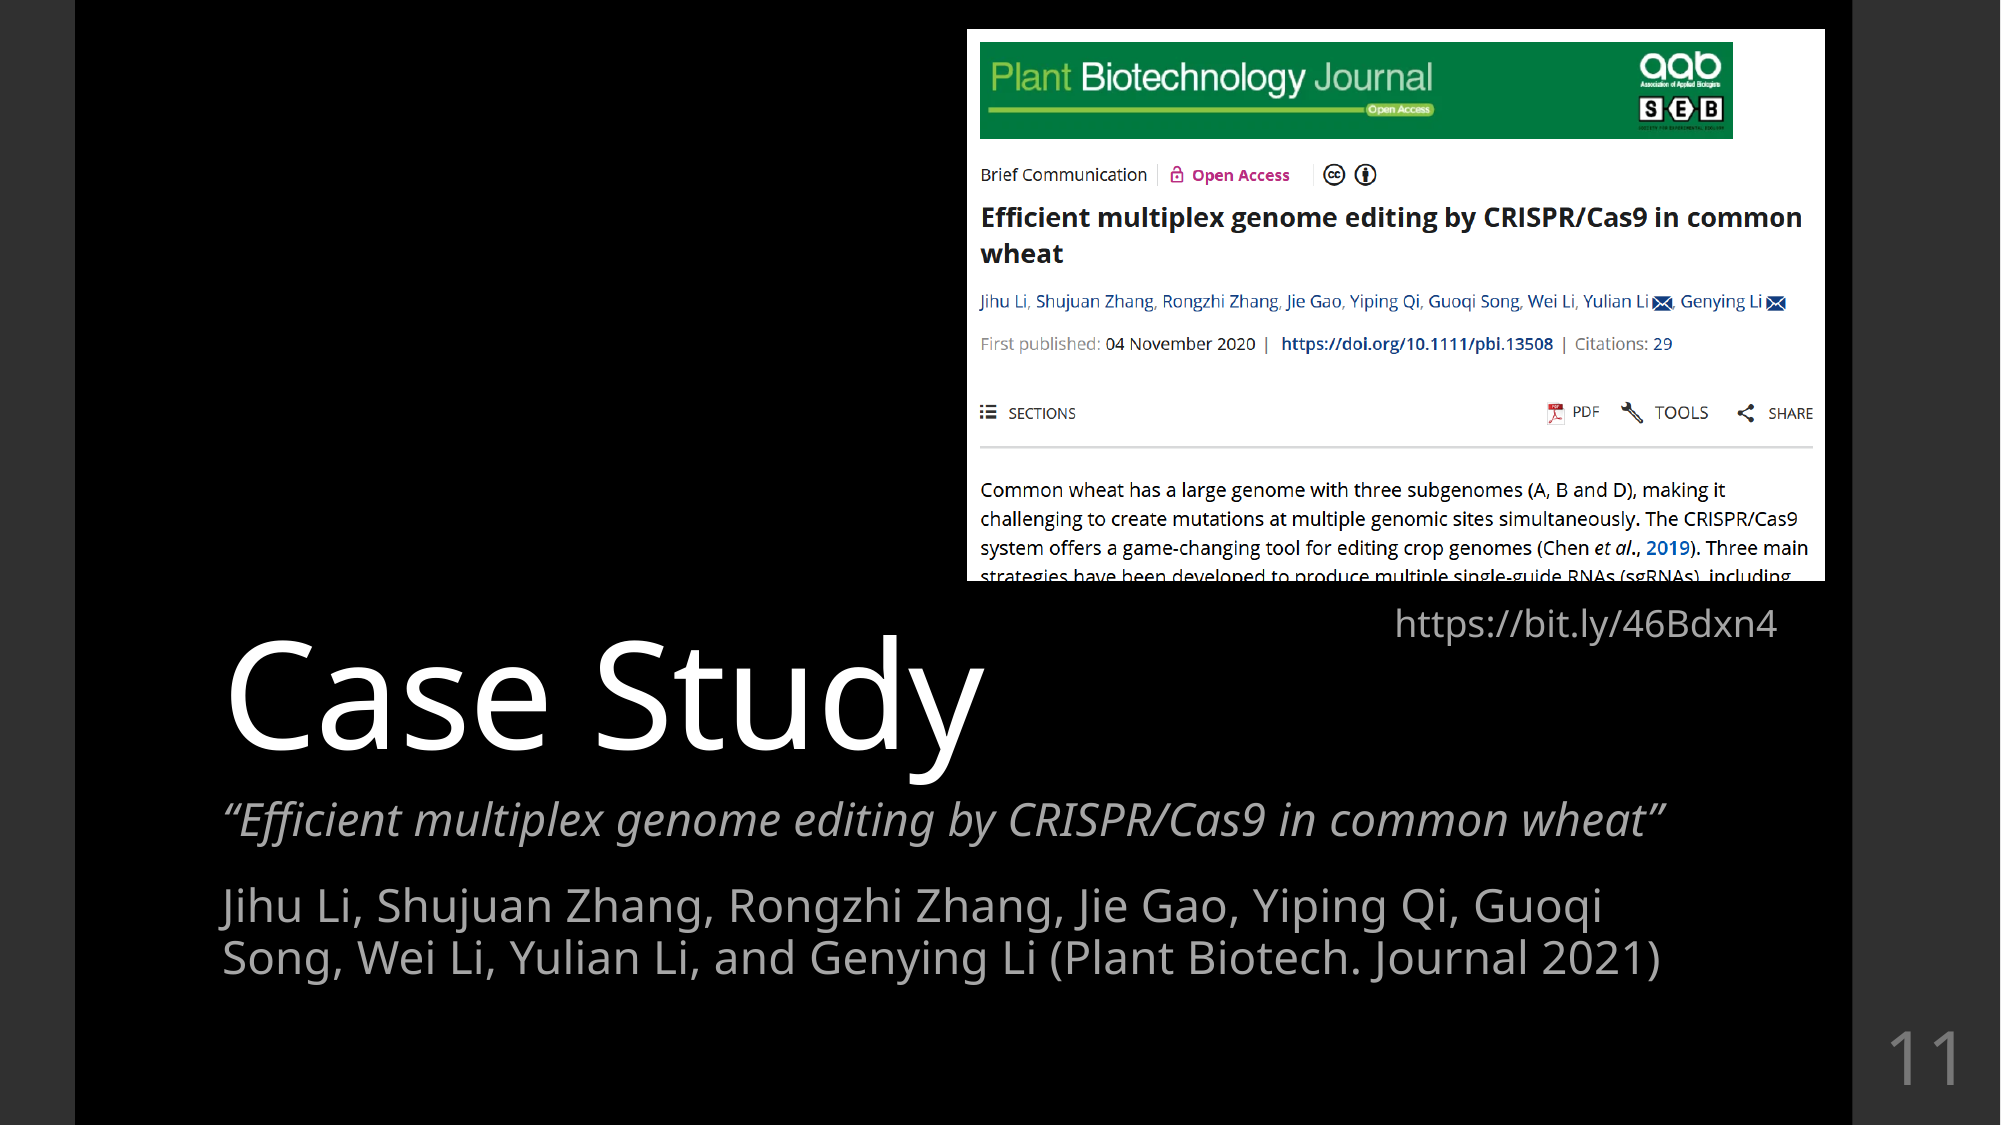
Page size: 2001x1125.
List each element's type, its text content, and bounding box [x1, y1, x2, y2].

slide_number 11 [1852, 1012, 2000, 1110]
title Case Study [206, 124, 1752, 787]
text_box https://bit.ly/46Bdxn4 [1379, 592, 1793, 653]
picture [967, 29, 1826, 581]
list “Efficient multiplex genome editing by CRISPR/Cas9 in common wheat” Jihu Li, Shujuan Zhang, Rongzhi Zhang, Jie Gao, Yiping Qi, Guoqi Song, Wei Li, Yulian Li, and Genying Li (Plant Biotech. Journal 2021) [206, 787, 1752, 1065]
